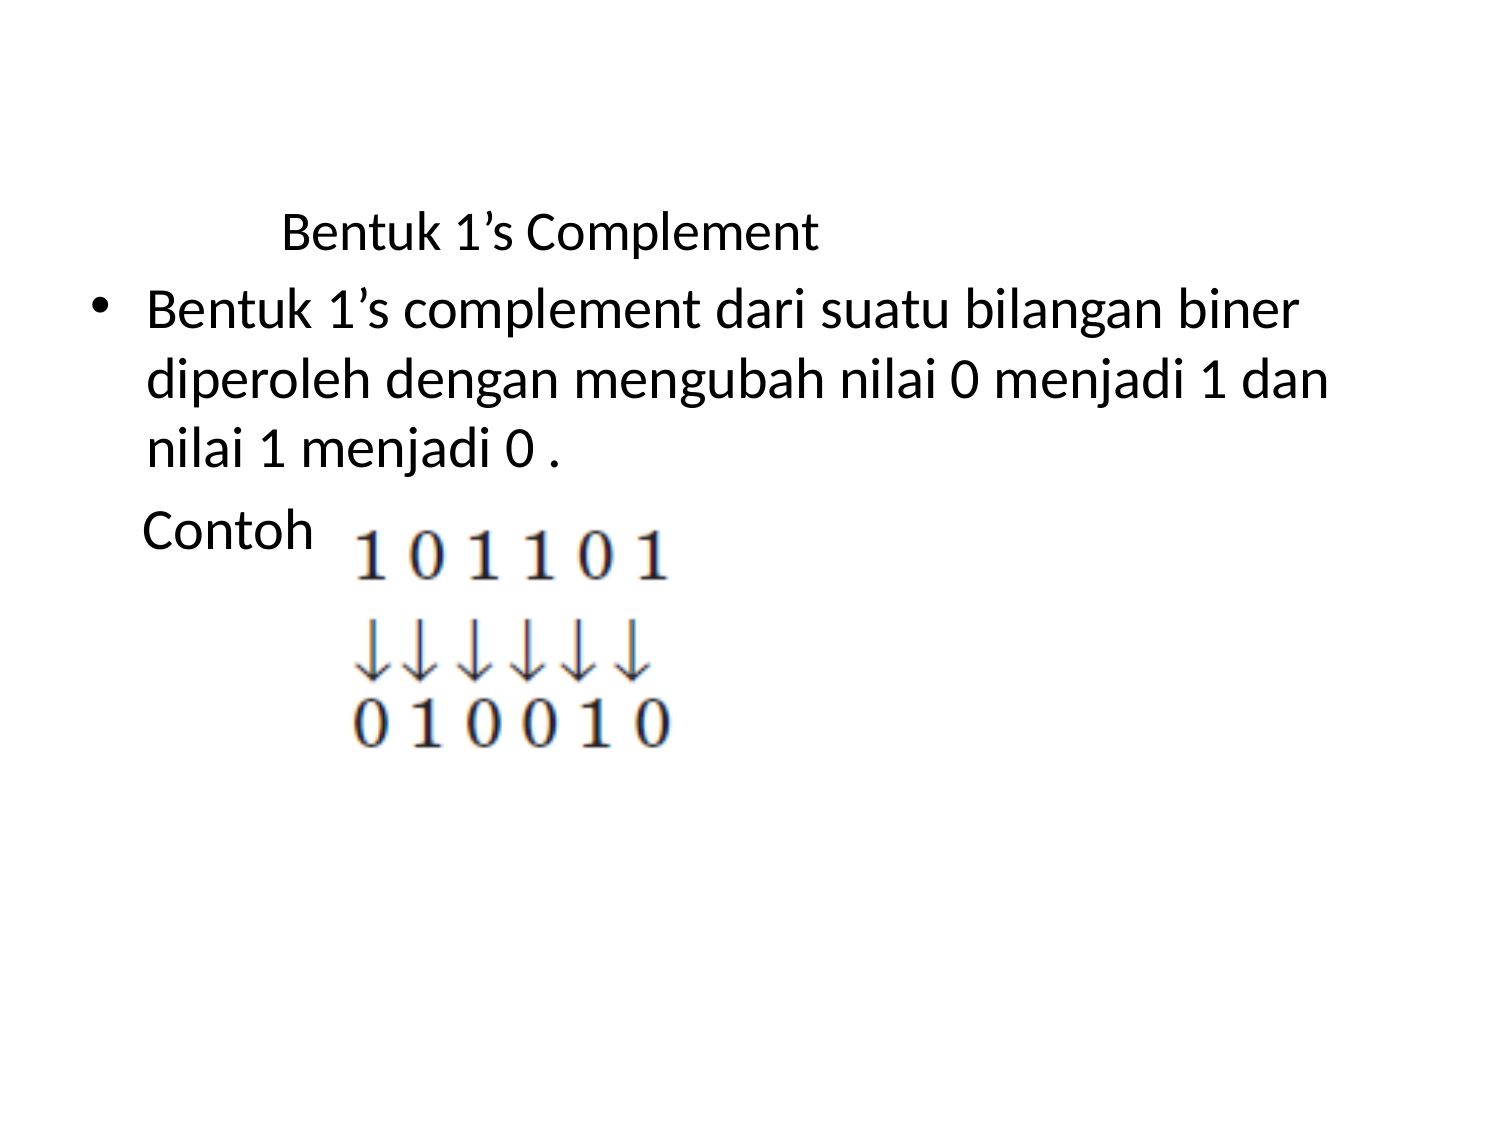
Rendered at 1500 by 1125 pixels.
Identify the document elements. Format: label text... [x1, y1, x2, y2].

title Bentuk 1’s Complement [152, 187, 950, 262]
picture [316, 491, 689, 788]
list Bentuk 1’s complement dari suatu bilangan biner diperoleh dengan mengubah nilai 0 menjadi 1 dan nilai 1 menjadi 0 . Contoh [75, 262, 1372, 774]
